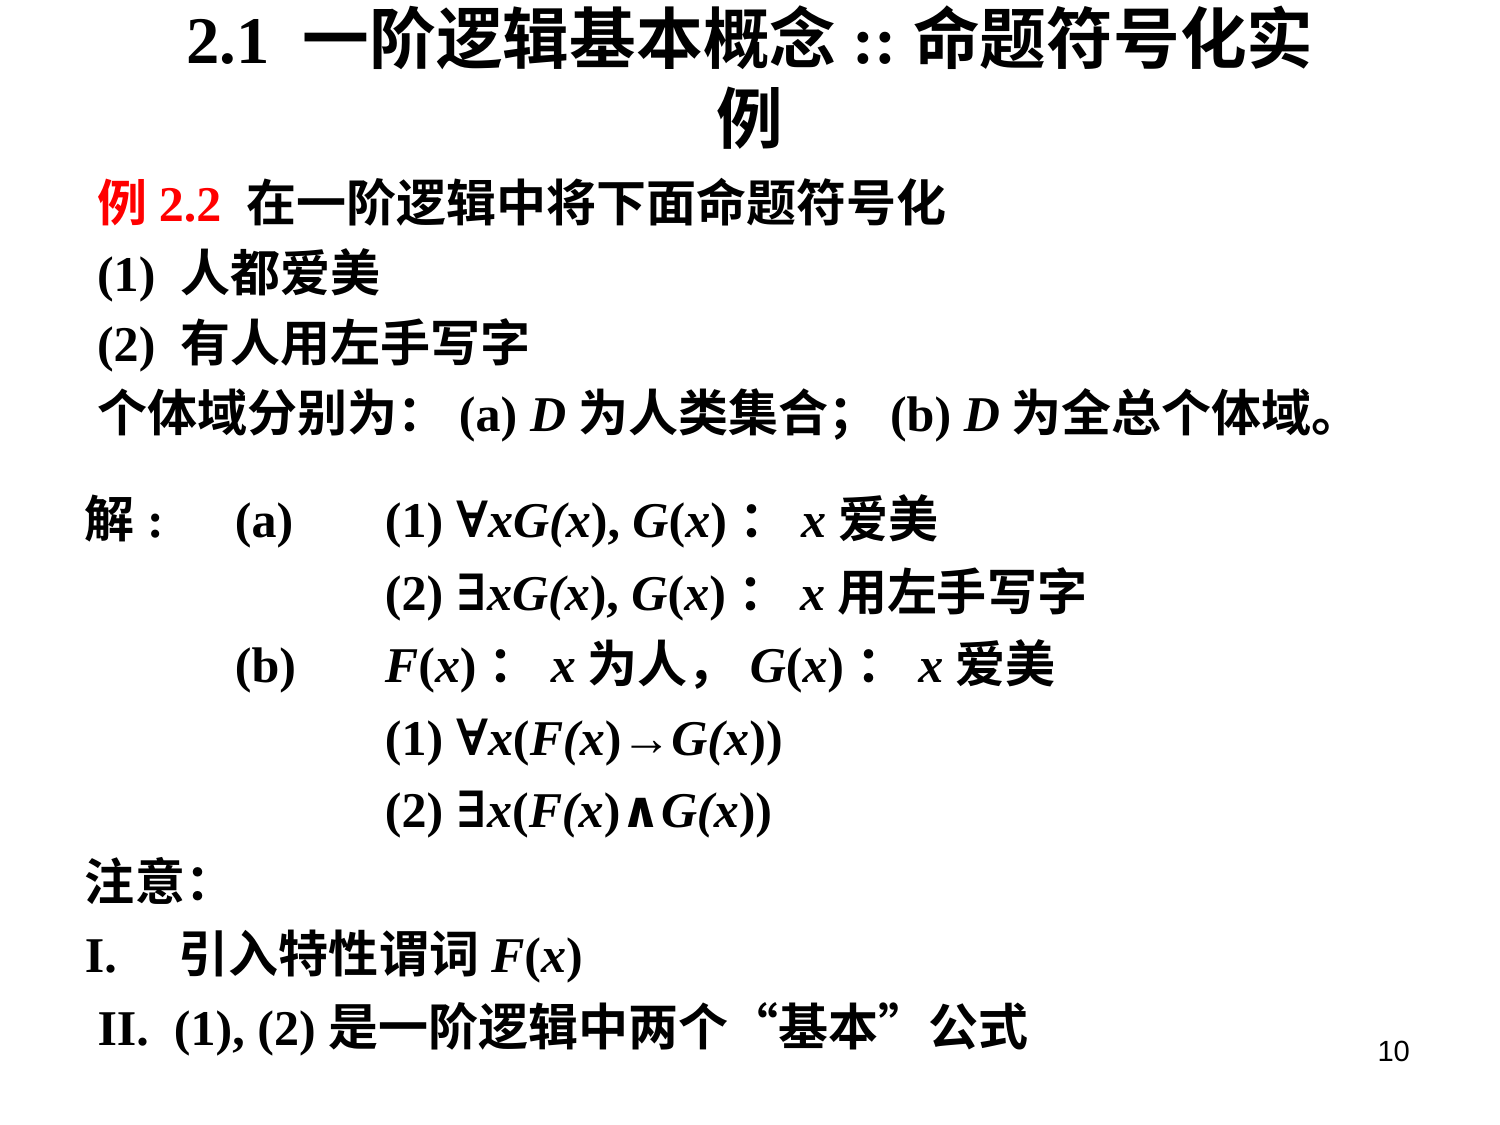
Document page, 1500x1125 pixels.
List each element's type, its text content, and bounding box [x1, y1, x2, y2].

title 2.1 一阶逻辑基本概念::命题符号化实例 [152, 42, 1348, 112]
text_box 解: (a) (1) ∀xG(x), G(x)：x爱美 (2) ∃xG(x), G(x)：x用左手写字 (b) F(x)：x为人，G(x)：x爱美 (1) ∀x(F(x)→G(x)) (2) ∃x(F(x)∧G(x)) 注意： I. 引入特性谓词F(x) II. (1), (2)是一阶逻辑中两个“基本”公式 [70, 480, 1421, 1056]
list 例2.2 在一阶逻辑中将下面命题符号化 (1) 人都爱美 (2) 有人用左手写字 个体域分别为：(a) D为人类集合；(b) D为全总个体域。 [81, 163, 1433, 505]
slide_number 10 [1074, 1024, 1426, 1103]
